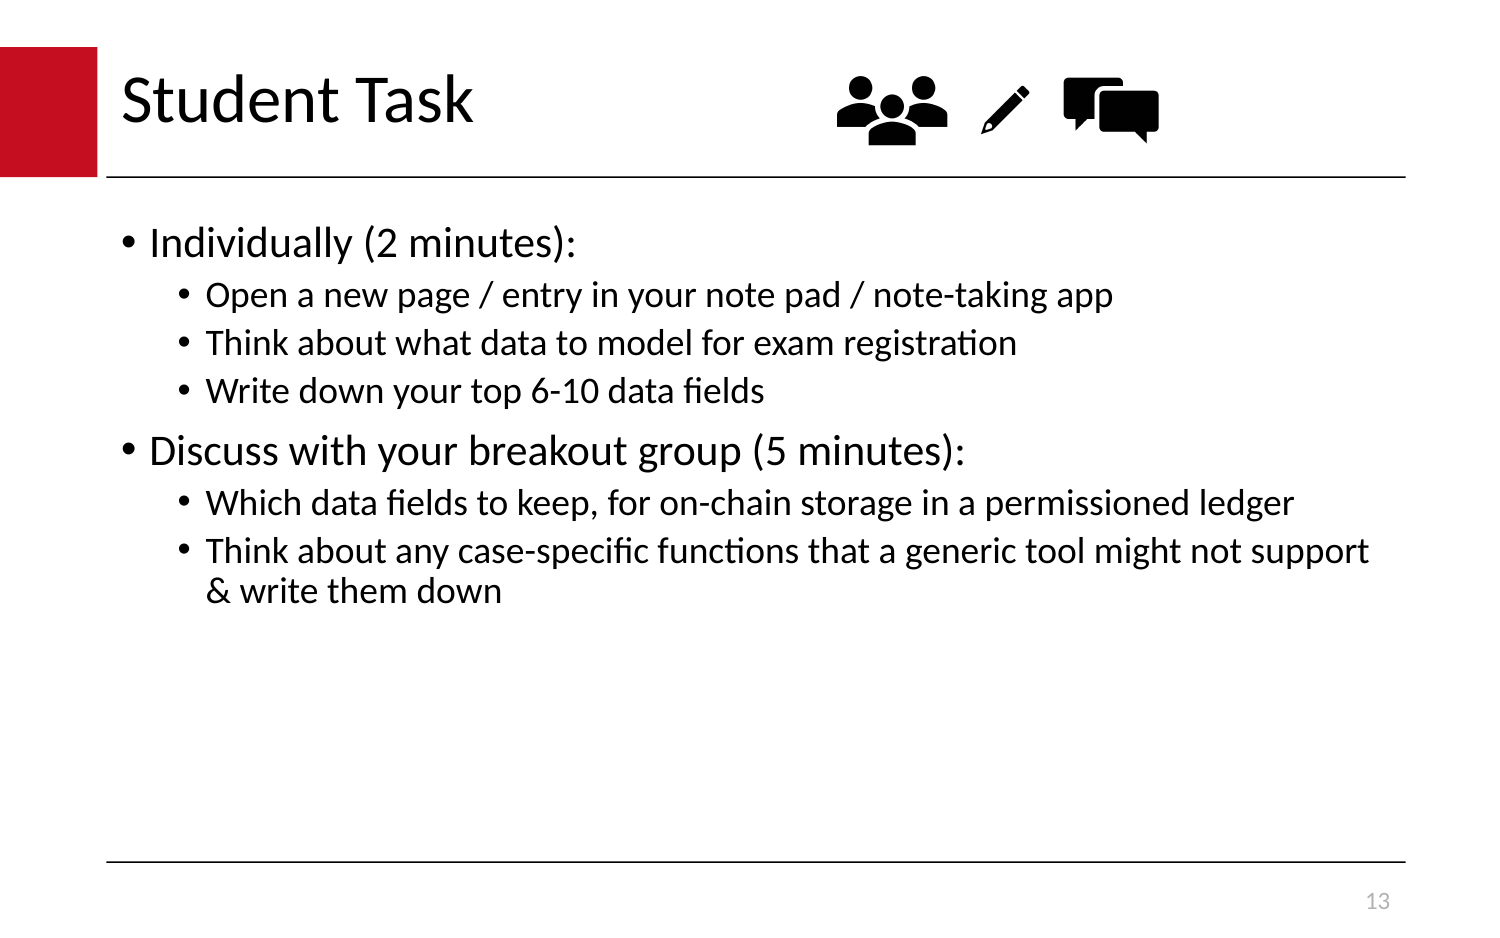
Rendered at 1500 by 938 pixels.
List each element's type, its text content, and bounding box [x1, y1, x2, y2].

title Student Task [106, 47, 829, 154]
list Individually (2 minutes): Open a new page / entry in your note pad / note-taking app Think about what data to model for exam registration Write down your top 6-10 data fields Discuss with your breakout group (5 minutes): Which data fields to keep, for on-chain storage in a permissioned ledger Think about any case-specific functions that a generic tool might not support & write them down [106, 212, 1406, 844]
picture [829, 47, 956, 174]
slide_number 13 [1101, 880, 1406, 918]
picture [976, 81, 1034, 140]
picture [1054, 54, 1168, 167]
title Student Task [956, 47, 1406, 154]
